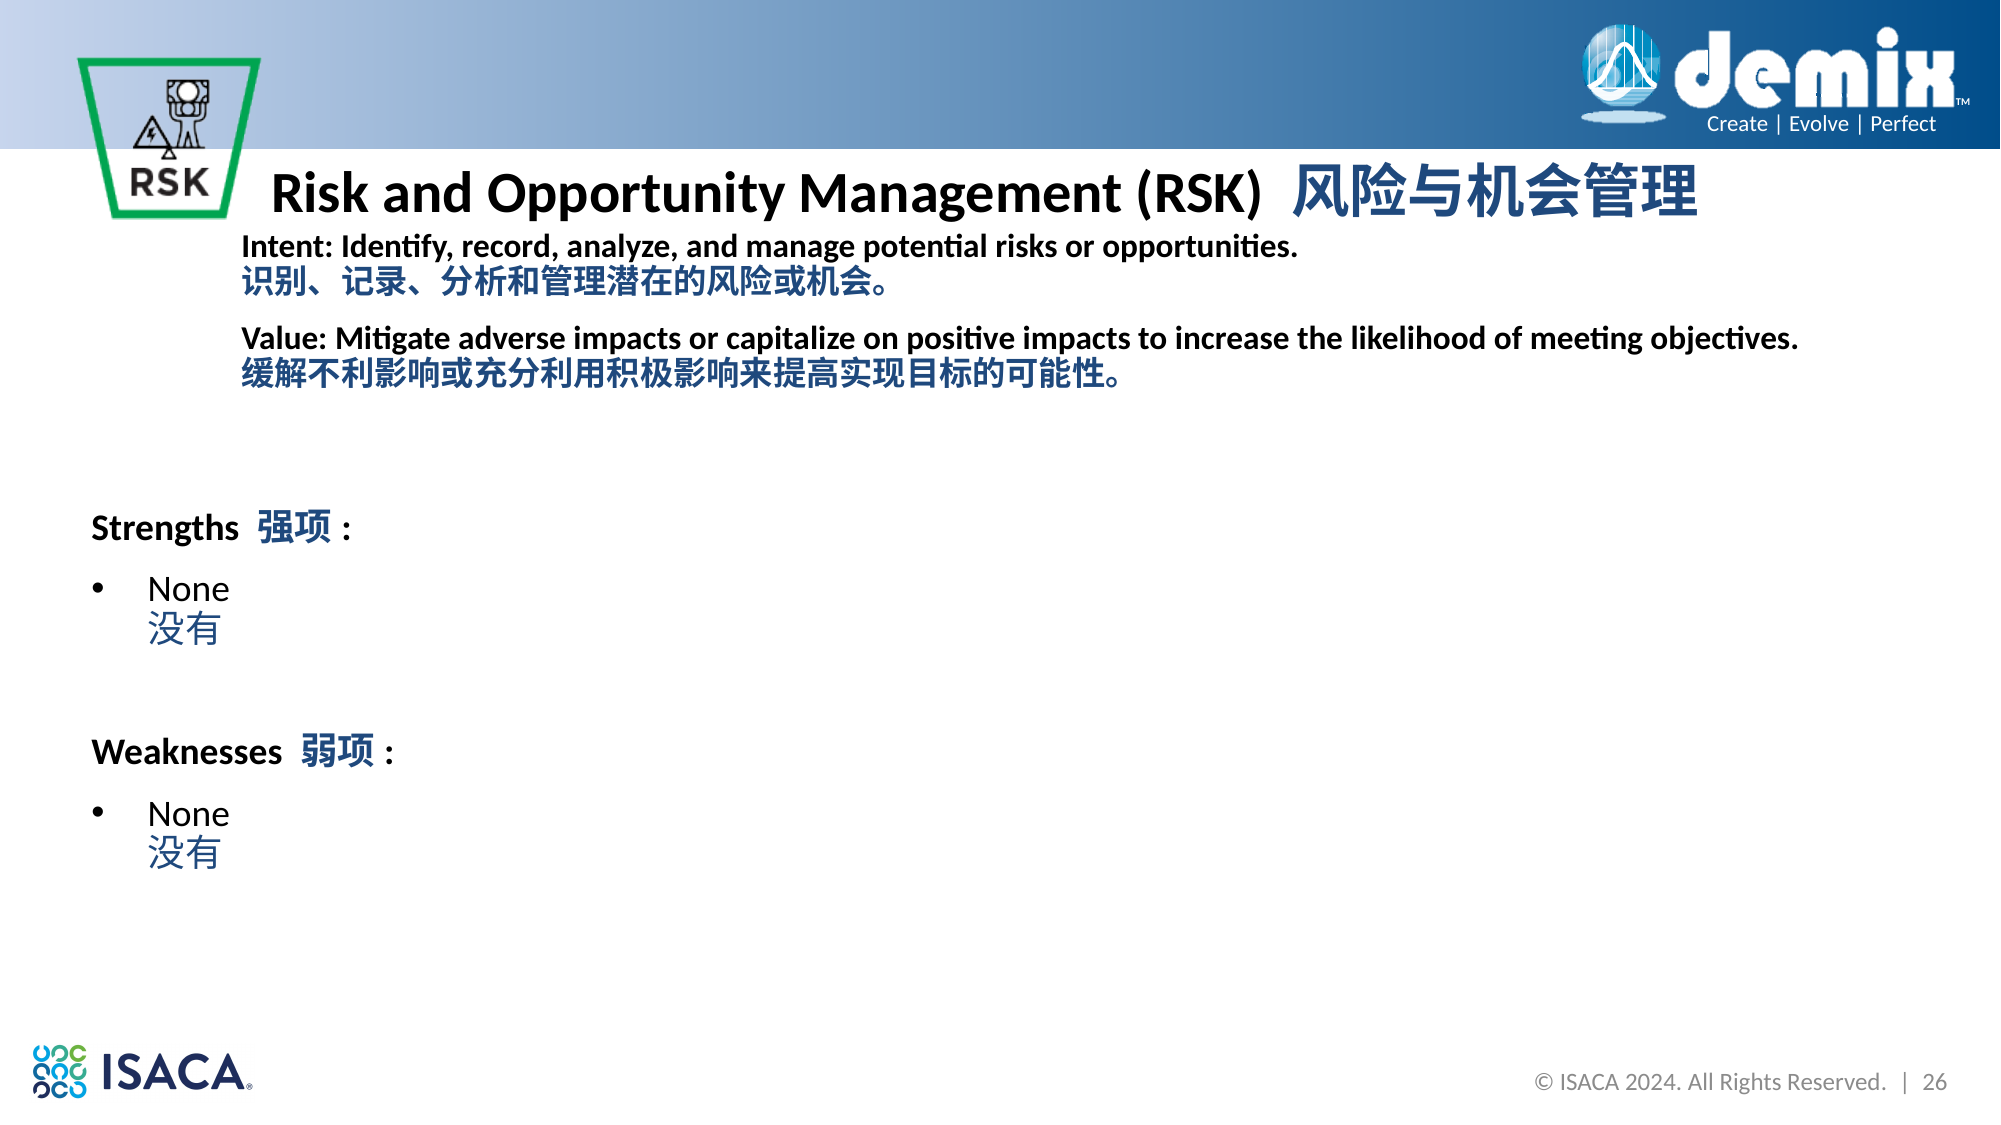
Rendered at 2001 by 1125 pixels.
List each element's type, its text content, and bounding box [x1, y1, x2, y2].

title Risk and Opportunity Management (RSK) 风险与机会管理 [284, 91, 1924, 220]
picture [1549, 3, 2000, 153]
picture [29, 1043, 255, 1103]
text_box Strengths 强项: None 没有 Weaknesses 弱项: None 没有 [76, 500, 1925, 1009]
picture [56, 56, 284, 220]
list Intent: Identify, record, analyze, and manage potential risks or opportunities. 识别、记录、分析和管理潜在的风险或机会。 Value: Mitigate adverse impacts or capitalize on positive impacts to increase the likelihood of meeting objectives. 缓解不利影响或充分利用积极影响来提高实现目标的可能性。 [76, 220, 1925, 500]
